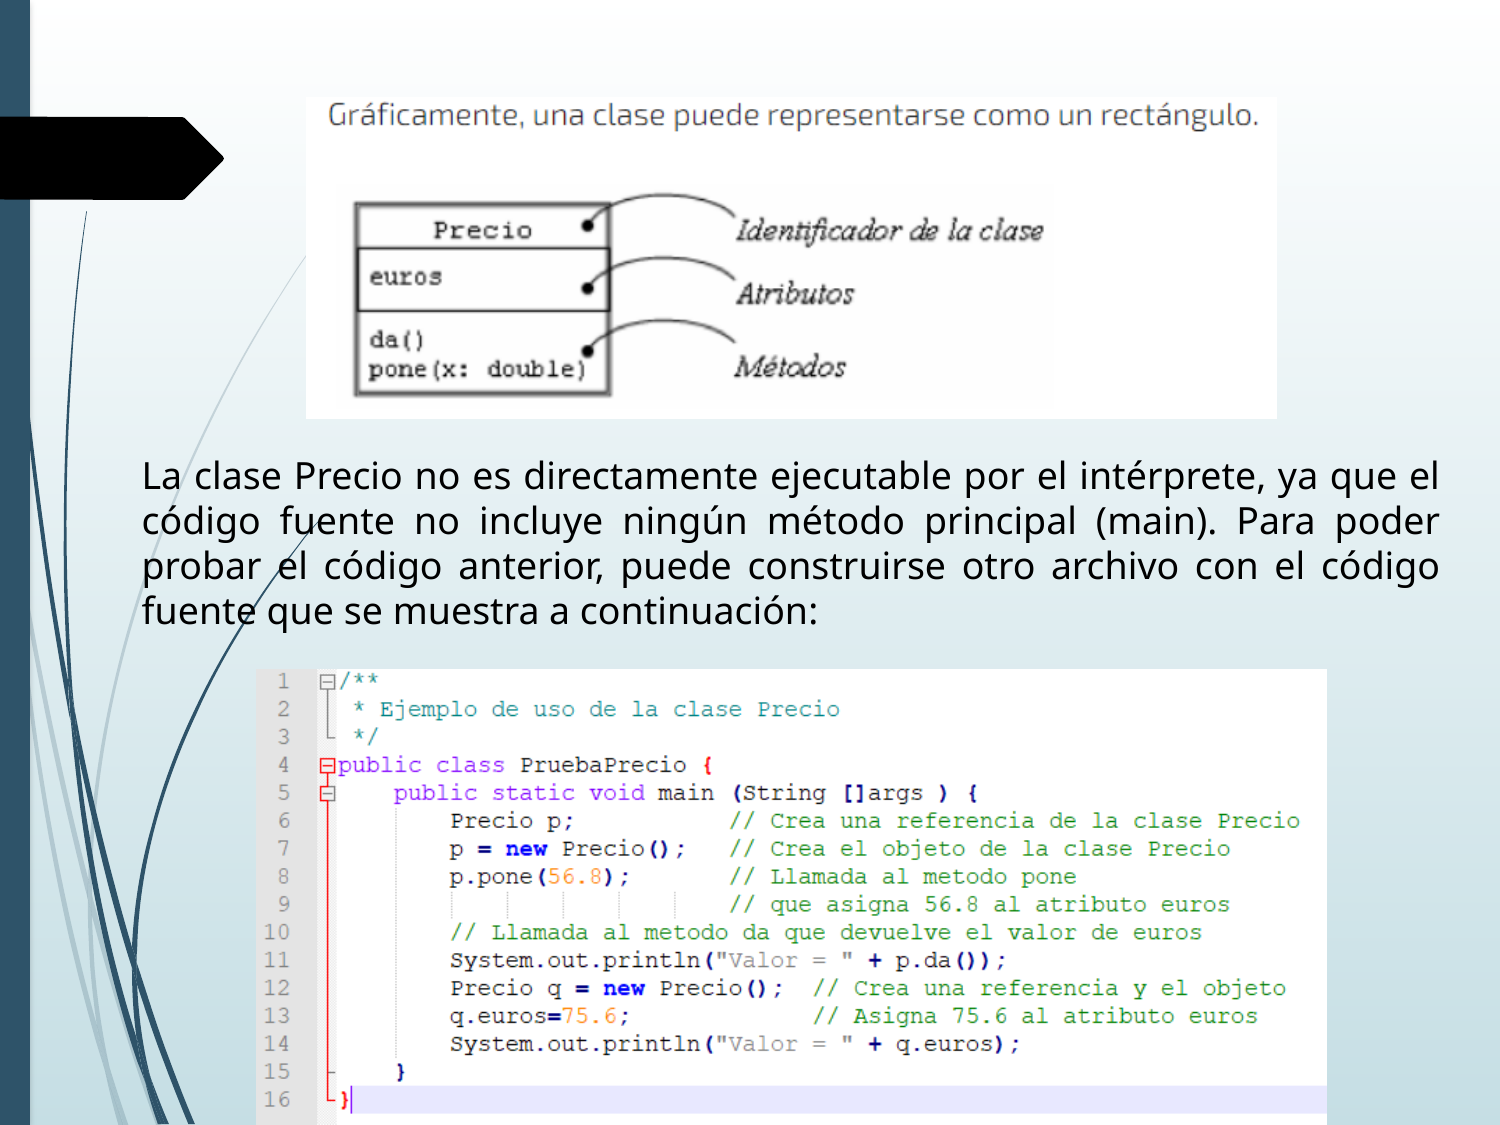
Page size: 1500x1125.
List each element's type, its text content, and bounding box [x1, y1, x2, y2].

text_box La clase Precio no es directamente ejecutable por el intérprete, ya que el código fuente no incluye ningún método principal (main). Para poder probar el código anterior, puede construirse otro archivo con el código fuente que se muestra a continuación: [126, 445, 1457, 640]
picture [306, 97, 1277, 419]
picture [256, 669, 1327, 1125]
